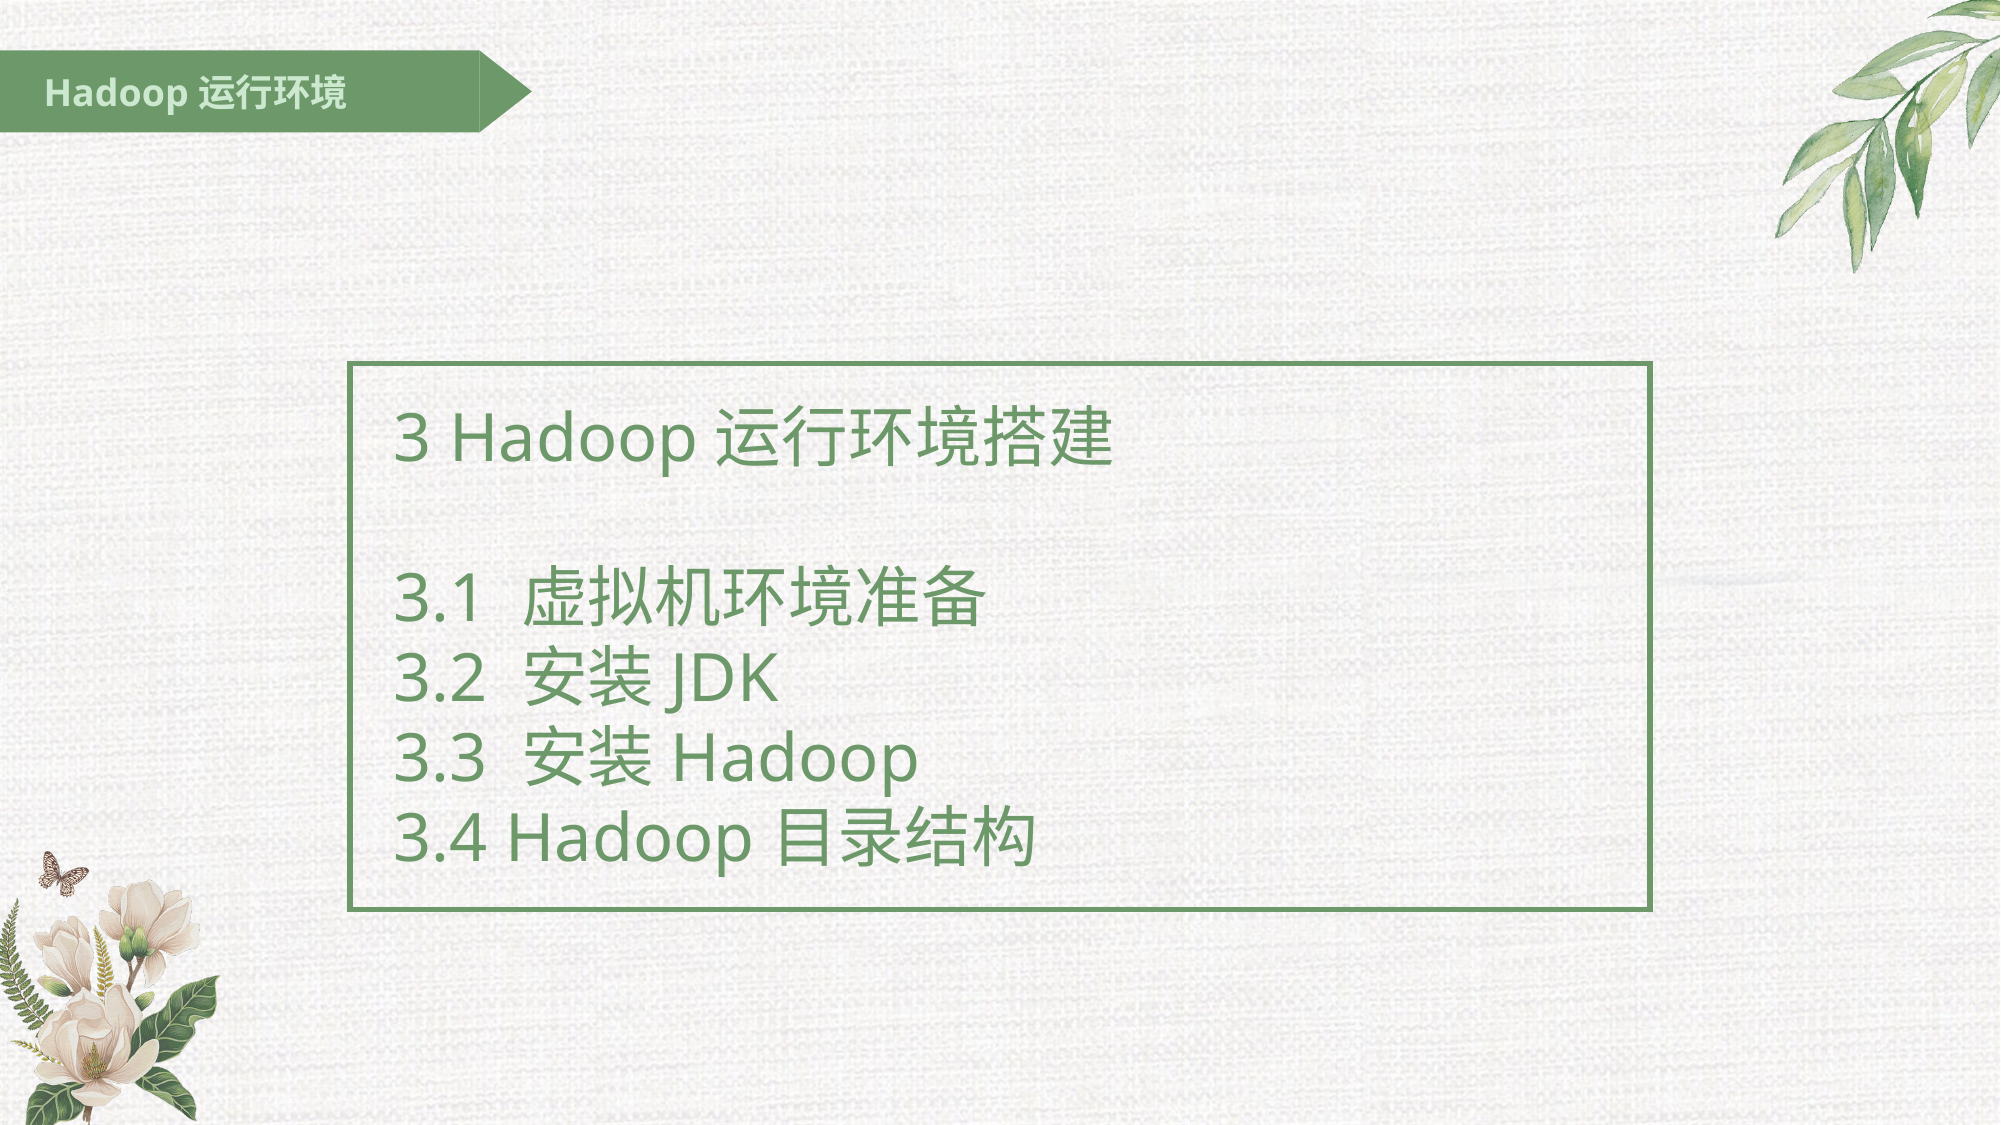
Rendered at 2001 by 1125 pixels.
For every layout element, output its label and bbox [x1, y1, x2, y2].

picture [0, 0, 2001, 1125]
text_box [0, 50, 533, 133]
text_box [349, 363, 1651, 969]
